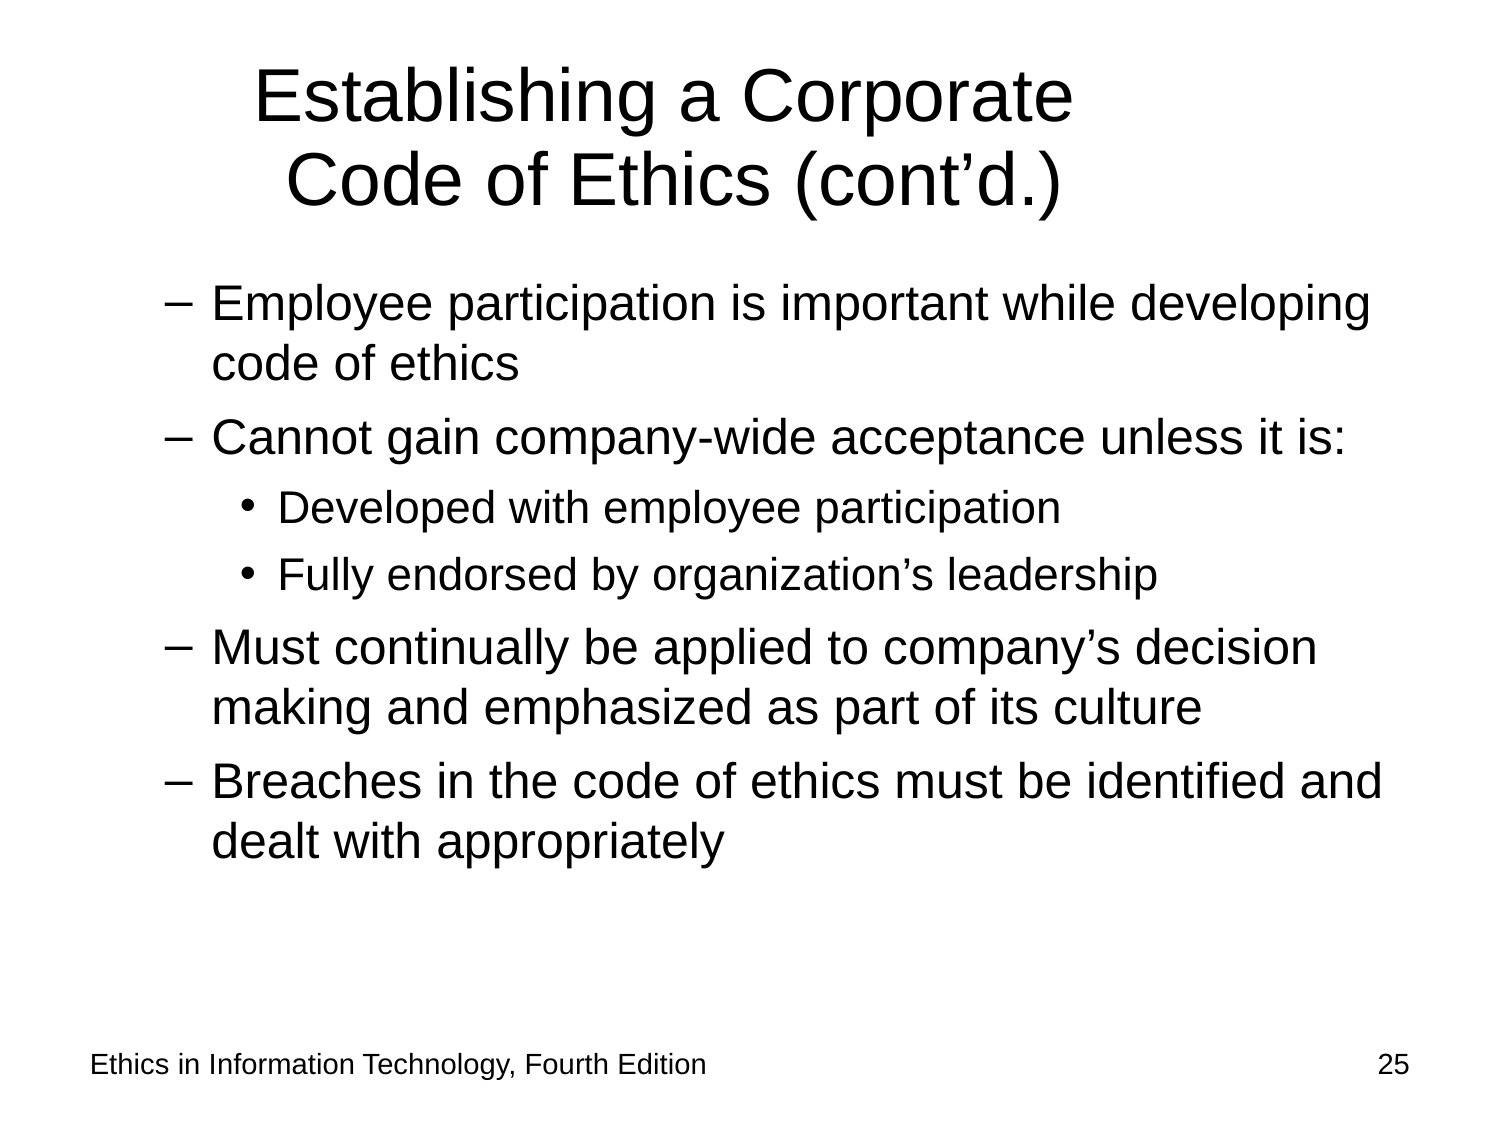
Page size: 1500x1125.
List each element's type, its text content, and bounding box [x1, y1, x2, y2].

list Employee participation is important while developing code of ethics Cannot gain company-wide acceptance unless it is: Developed with employee participation Fully endorsed by organization’s leadership Must continually be applied to company’s decision making and emphasized as part of its culture Breaches in the code of ethics must be identified and dealt with appropriately [74, 262, 1425, 1005]
title Establishing a Corporate Code of Ethics (cont’d.) [74, 44, 1276, 233]
footer Ethics in Information Technology, Fourth Edition [74, 1037, 1074, 1103]
slide_number 25 [1074, 1037, 1425, 1103]
